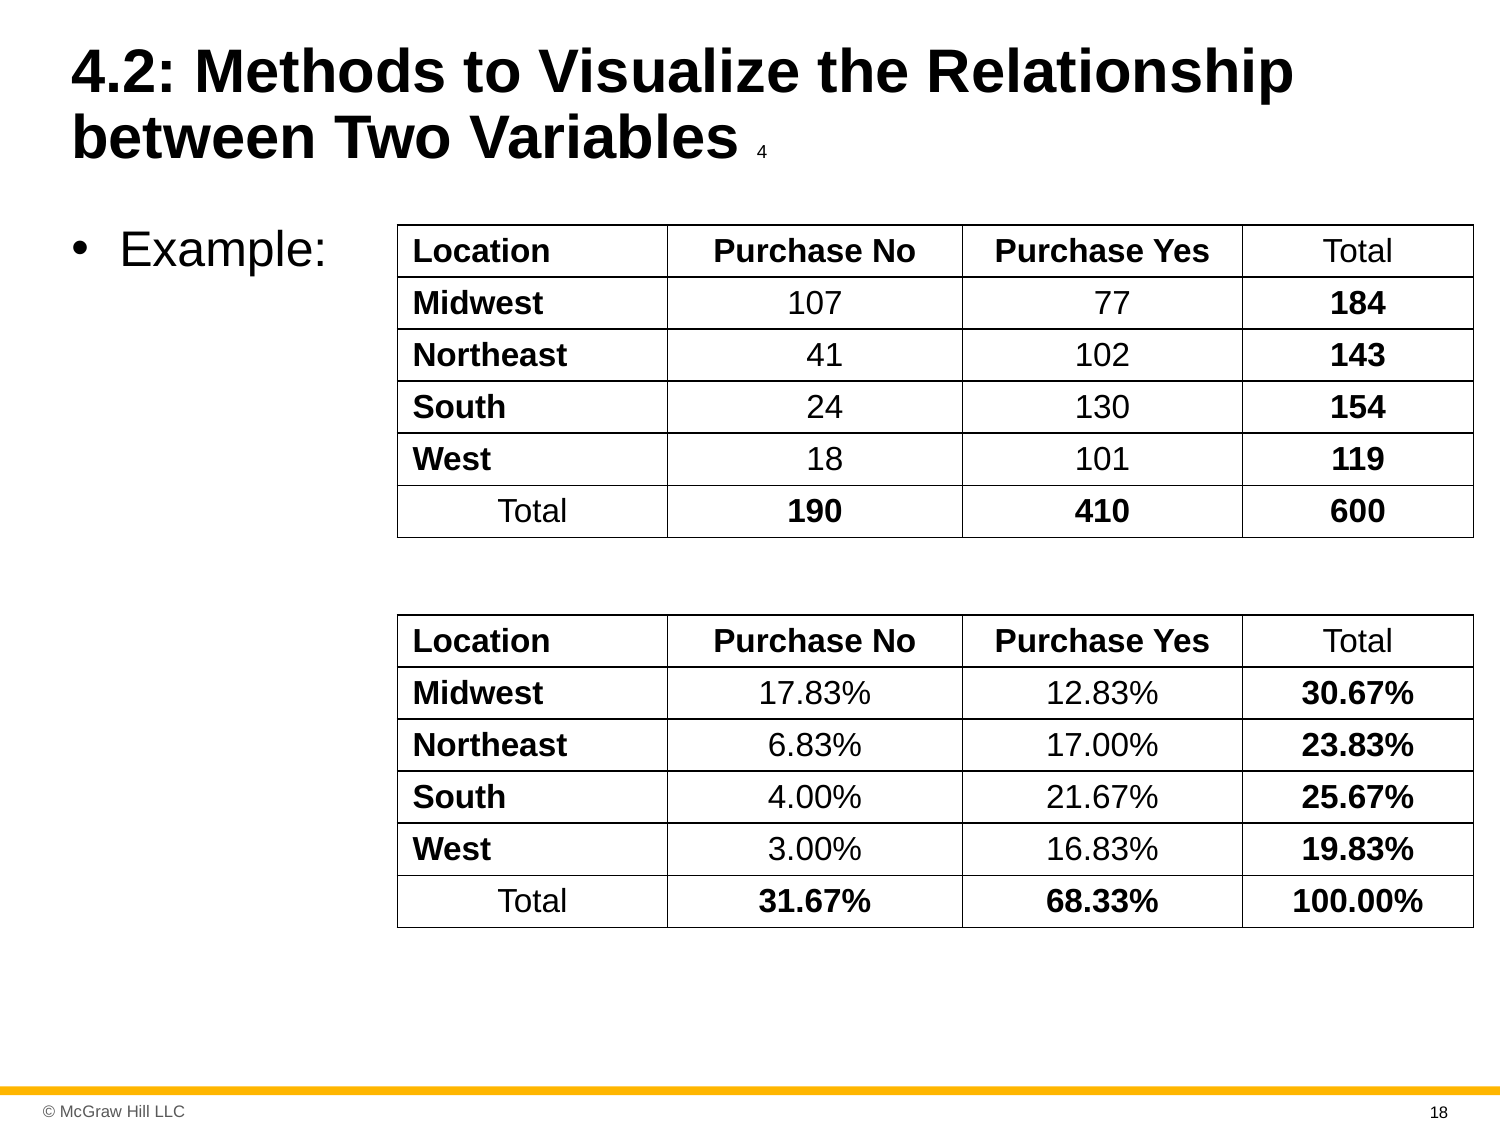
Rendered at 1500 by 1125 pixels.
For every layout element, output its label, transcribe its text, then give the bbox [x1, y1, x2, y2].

table_cell 17.83% [668, 668, 962, 718]
table_cell 410 [963, 486, 1242, 537]
table_cell 3.00% [668, 824, 962, 875]
table_cell 600 [1243, 486, 1473, 537]
table_cell 107 [668, 278, 962, 328]
table_cell Total [398, 876, 667, 927]
table_cell 184 [1243, 278, 1473, 328]
table_cell 119 [1243, 434, 1473, 485]
table_cell Northeast [398, 330, 667, 380]
table_header Total [1243, 226, 1473, 276]
table_cell 31.67% [668, 876, 962, 927]
table_cell 6.83% [668, 720, 962, 770]
table_cell 100.00% [1243, 876, 1473, 927]
table_cell Northeast [398, 720, 667, 770]
table_cell 41 [668, 330, 962, 380]
title 4.2: Methods to Visualize the Relationship between Two Variables 4 [56, 31, 1444, 180]
table_cell 24 [668, 382, 962, 432]
table_cell 21.67% [963, 772, 1242, 822]
table_cell 4.00% [668, 772, 962, 822]
table_cell 19.83% [1243, 824, 1473, 875]
table_cell 18 [668, 434, 962, 485]
table_cell West [398, 434, 667, 485]
table_cell 68.33% [963, 876, 1242, 927]
table_header Location [398, 226, 667, 276]
table_cell 143 [1243, 330, 1473, 380]
table_cell West [398, 824, 667, 875]
table_header Total [1243, 616, 1473, 666]
table_cell 101 [963, 434, 1242, 485]
table_cell 190 [668, 486, 962, 537]
table_header Purchase No [668, 616, 962, 666]
table_header Purchase Yes [963, 226, 1242, 276]
table_cell 30.67% [1243, 668, 1473, 718]
table_cell 102 [963, 330, 1242, 380]
table_cell 25.67% [1243, 772, 1473, 822]
table_cell 130 [963, 382, 1242, 432]
table_cell South [398, 772, 667, 822]
table_cell 77 [963, 278, 1242, 328]
table_cell Midwest [398, 278, 667, 328]
table_cell 154 [1243, 382, 1473, 432]
table_cell 12.83% [963, 668, 1242, 718]
table_cell 16.83% [963, 824, 1242, 875]
table_cell 17.00% [963, 720, 1242, 770]
table_cell Total [398, 486, 667, 537]
table_cell Midwest [398, 668, 667, 718]
table_header Location [398, 616, 667, 666]
table_cell 23.83% [1243, 720, 1473, 770]
list Example: [56, 209, 358, 288]
table_cell South [398, 382, 667, 432]
table_header Purchase Yes [963, 616, 1242, 666]
table_header Purchase No [668, 226, 962, 276]
slide_number 18 [1415, 1094, 1474, 1122]
